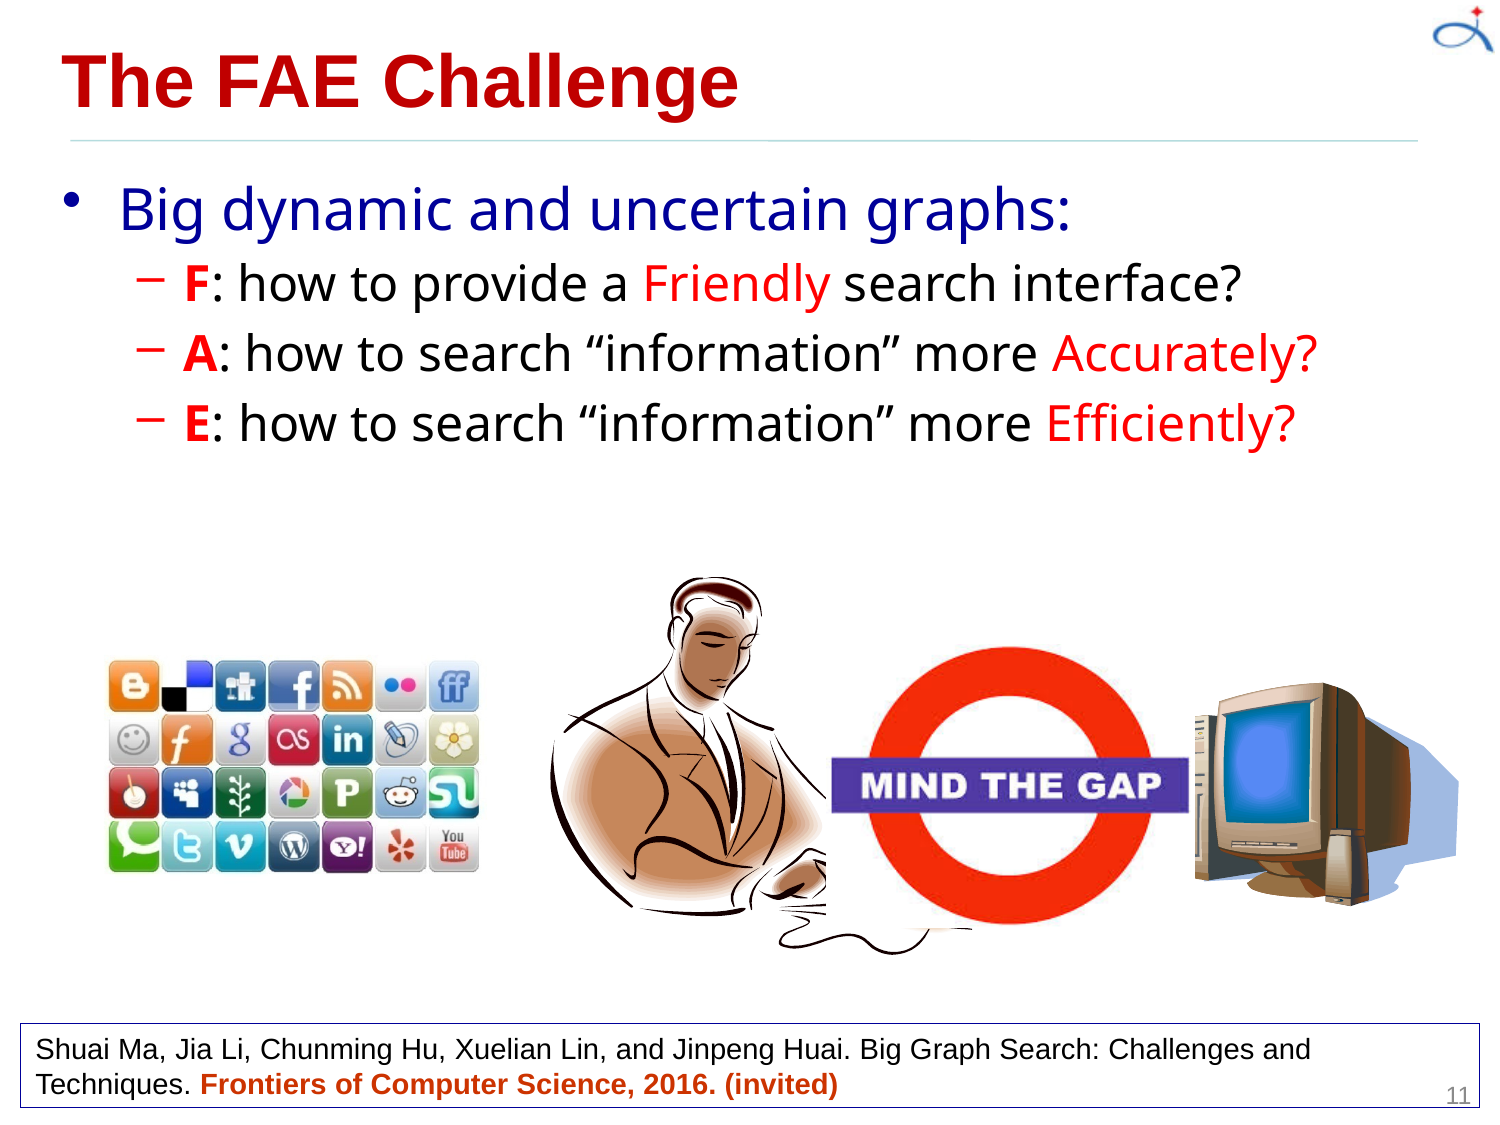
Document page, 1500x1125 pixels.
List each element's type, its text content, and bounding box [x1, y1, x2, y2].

text_box Shuai Ma, Jia Li, Chunming Hu, Xuelian Lin, and Jinpeng Huai. Big Graph Search: Challenges and Techniques. Frontiers of Computer Science, 2016. (invited) [20, 1023, 1480, 1108]
picture [93, 644, 494, 887]
title The FAE Challenge [46, 11, 1419, 143]
slide_number 11 [1136, 1065, 1487, 1125]
list Big dynamic and uncertain graphs: F: how to provide a Friendly search interface? A: how to search “information” more Accurately? E: how to search “information” more Efficiently? [46, 163, 1442, 1023]
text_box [537, 573, 1459, 960]
picture [1432, 5, 1495, 55]
